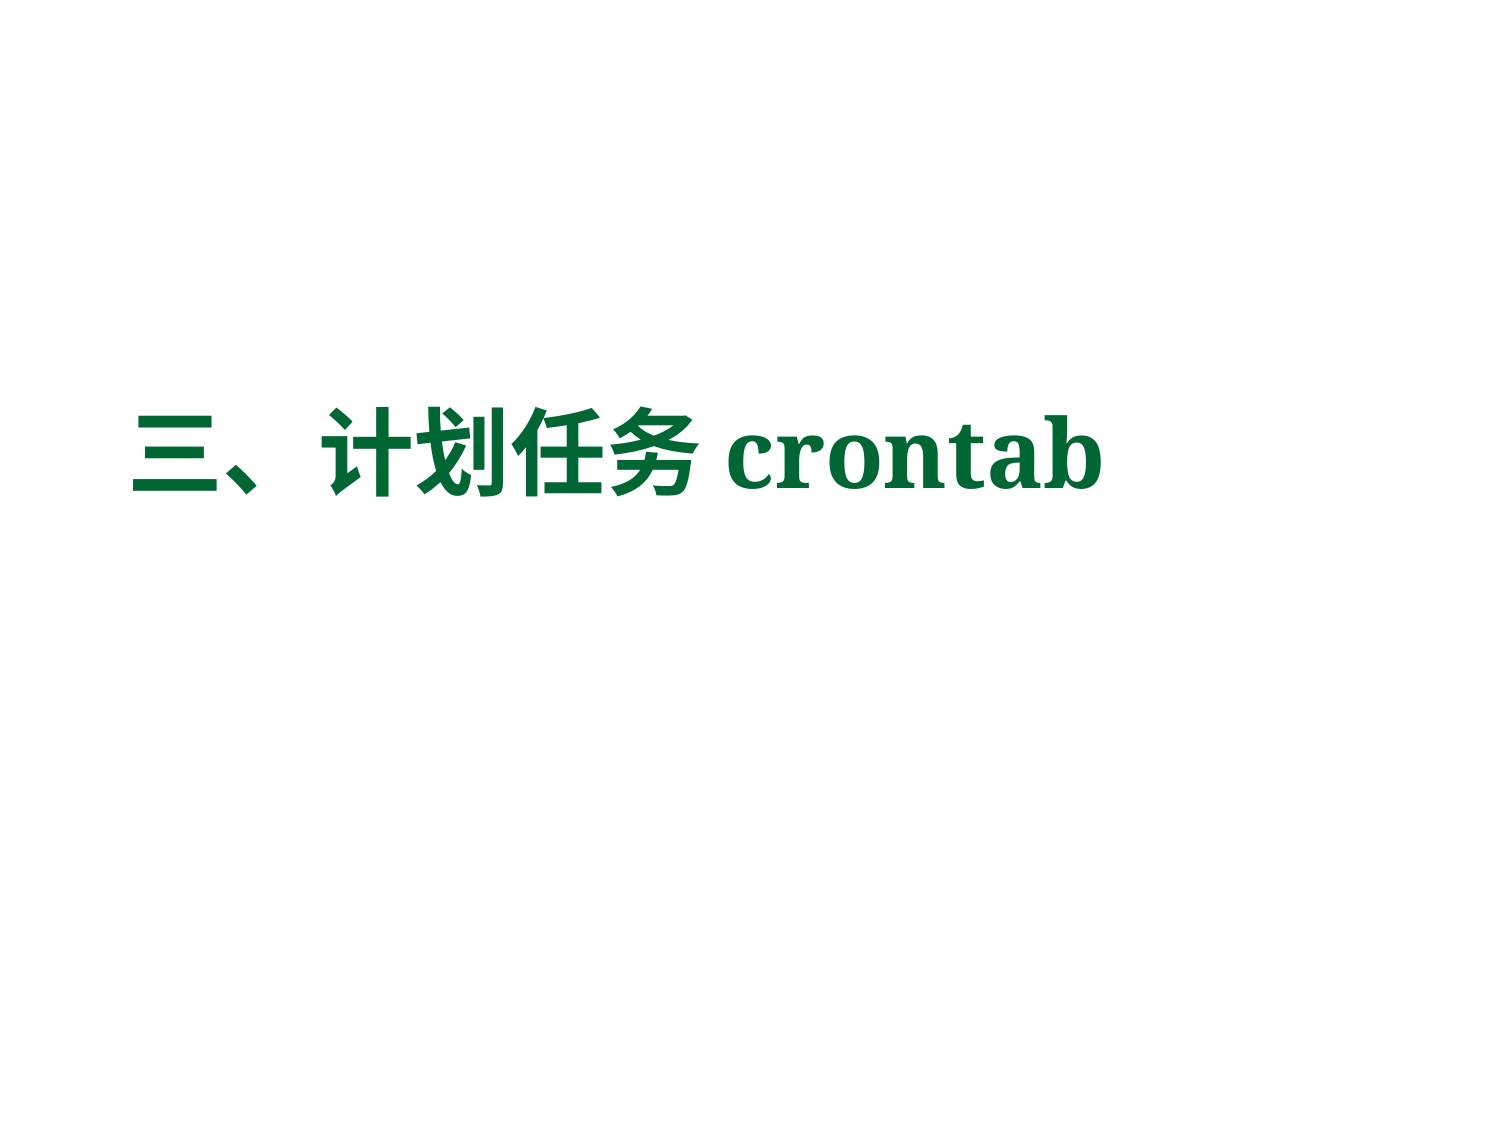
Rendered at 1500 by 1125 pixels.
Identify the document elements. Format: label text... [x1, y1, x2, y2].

title 三、计划任务crontab [112, 385, 1424, 557]
